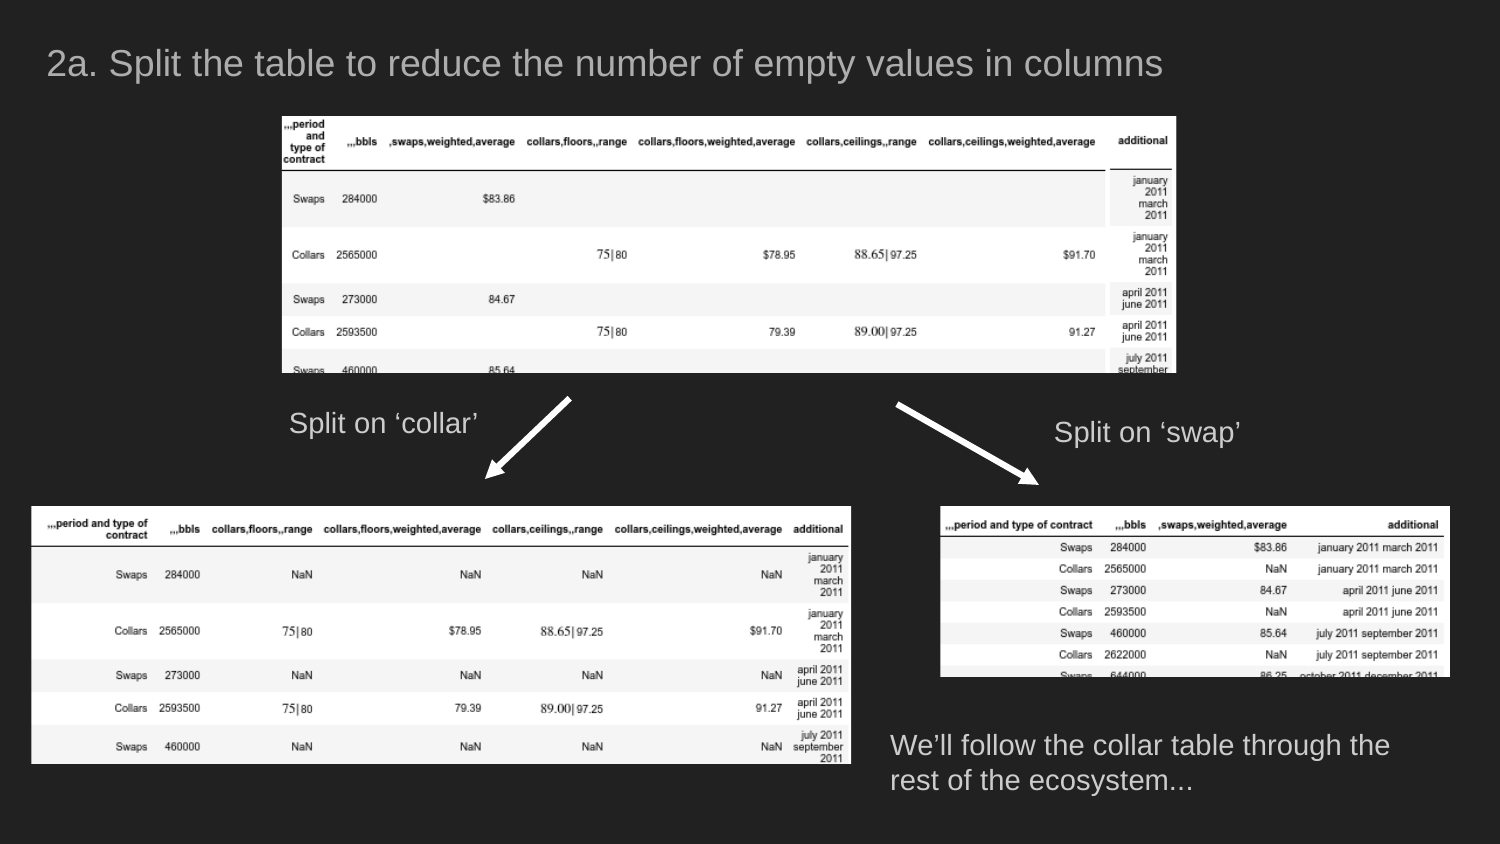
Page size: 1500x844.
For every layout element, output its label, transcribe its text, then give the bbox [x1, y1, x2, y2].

picture [281, 115, 1179, 373]
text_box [484, 397, 570, 480]
text_box Split on ‘collar’ [274, 389, 556, 455]
picture [940, 506, 1456, 677]
list 2a. Split the table to reduce the number of empty values in columns [31, 17, 1430, 578]
picture [31, 506, 852, 764]
text_box Split on ‘swap’ [1038, 398, 1292, 464]
text_box We’ll follow the collar table through the rest of the ecosystem... [875, 711, 1418, 814]
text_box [896, 403, 1040, 486]
